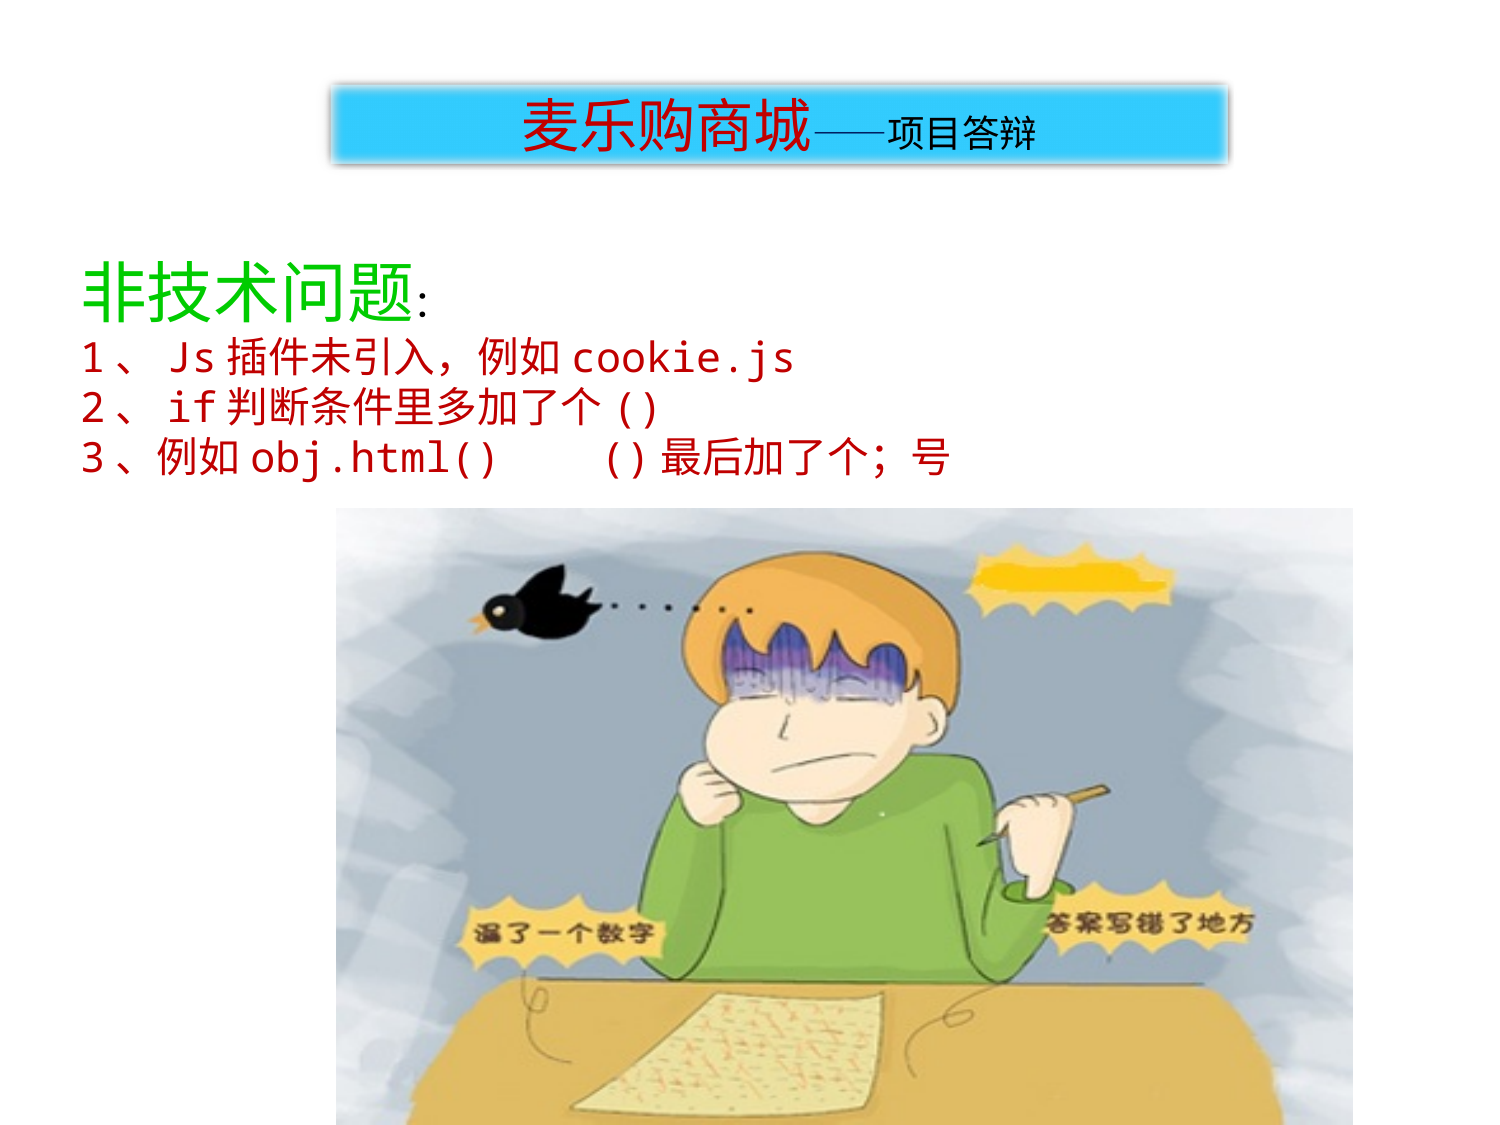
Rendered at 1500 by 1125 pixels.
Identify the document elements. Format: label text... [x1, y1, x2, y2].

text_box 非技术问题： 1、Js插件未引入，例如cookie.js 2、if判断条件里多加了个() 3、例如obj.html() ()最后加了个；号 [65, 243, 968, 489]
text_box 麦乐购商城——项目答辩 [345, 99, 1215, 151]
picture [336, 508, 1353, 1125]
